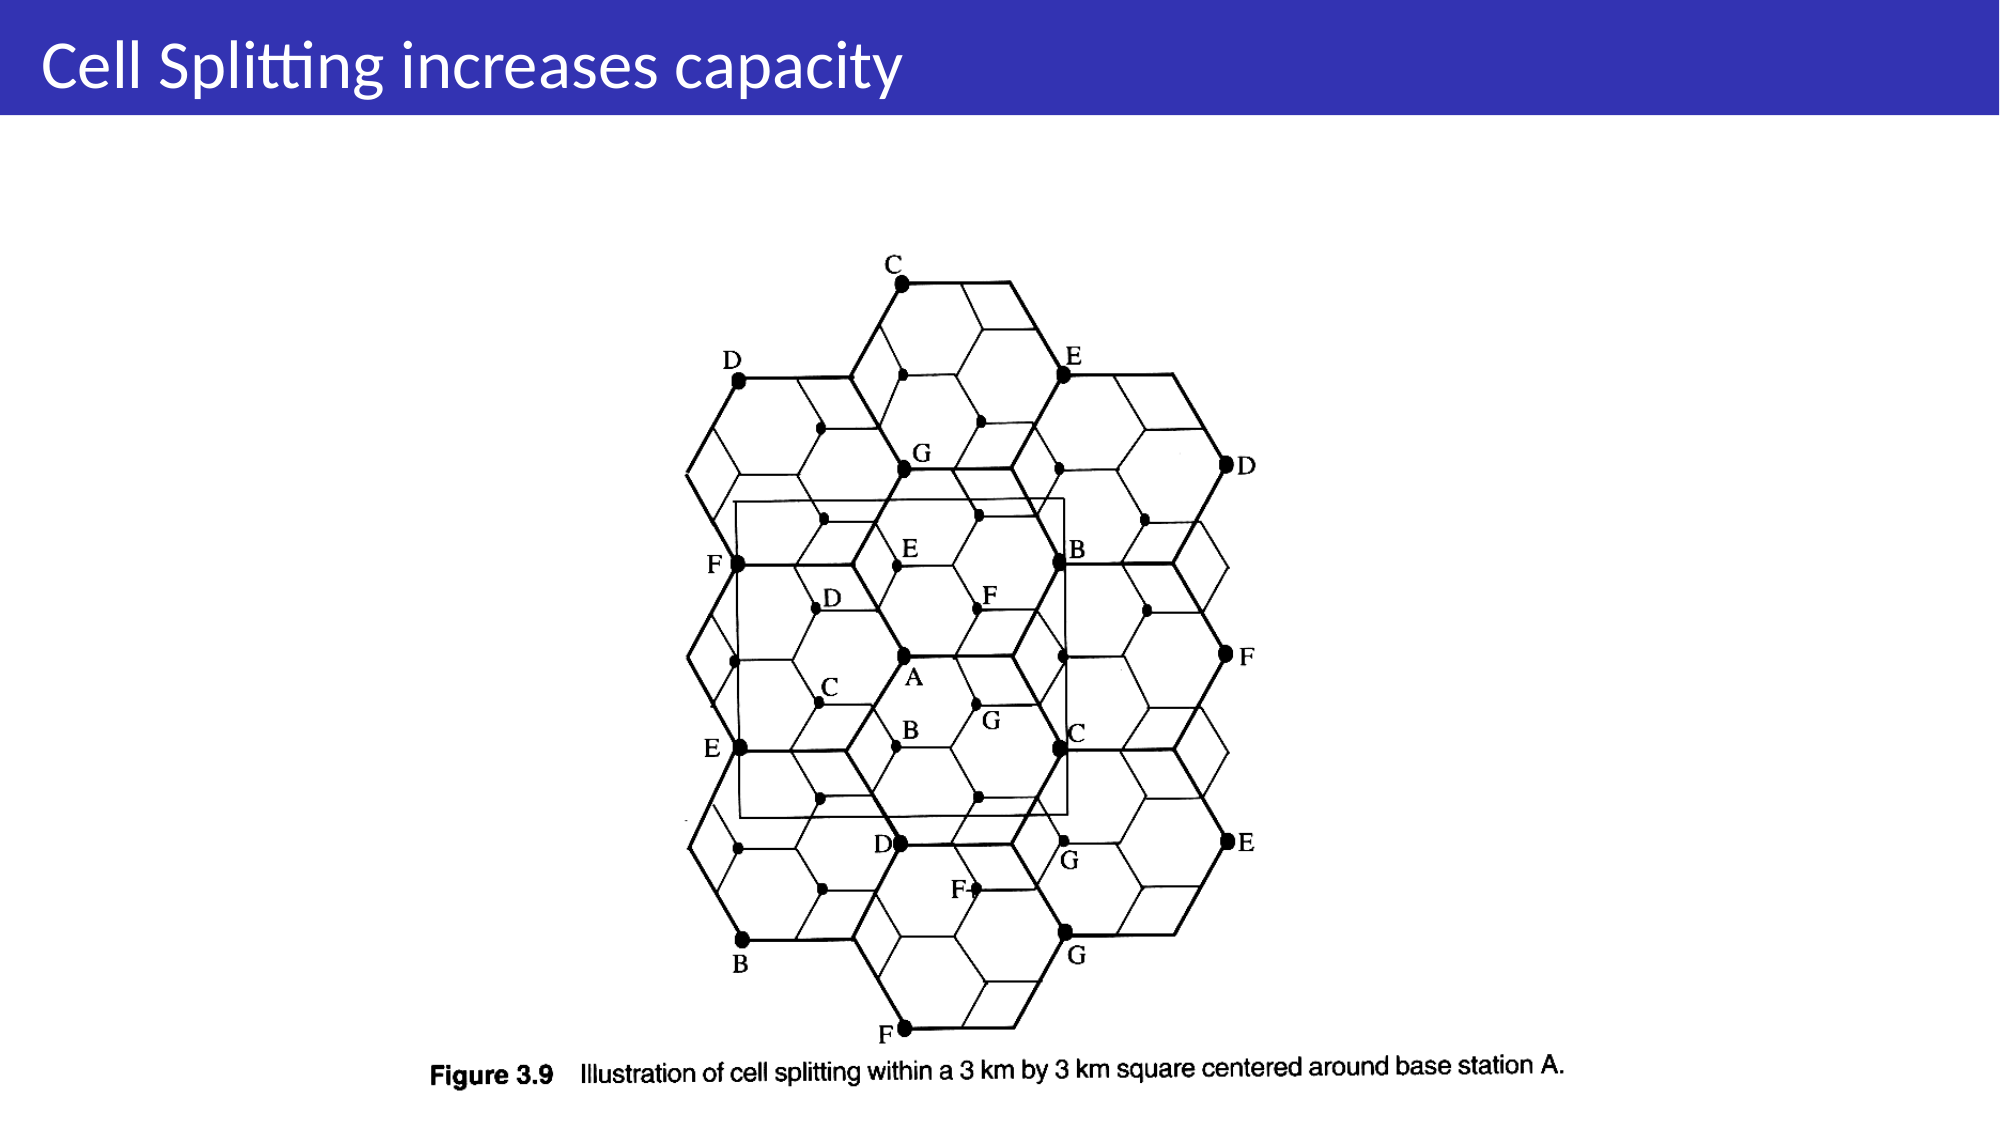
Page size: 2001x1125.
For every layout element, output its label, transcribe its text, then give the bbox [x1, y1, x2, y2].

title Cell Splitting increases capacity [41, 20, 1594, 104]
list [412, 229, 1588, 1114]
